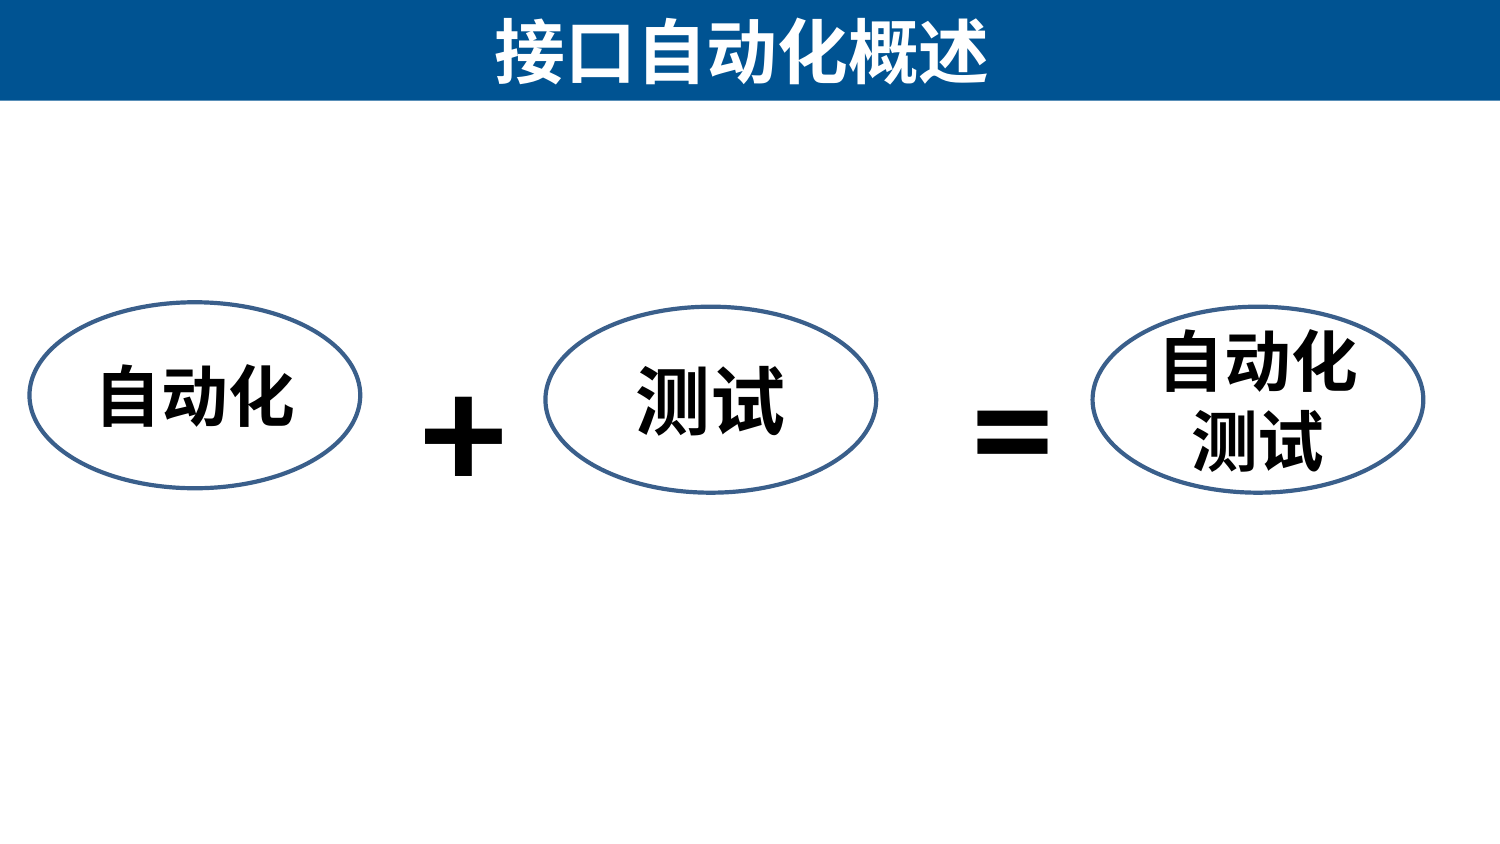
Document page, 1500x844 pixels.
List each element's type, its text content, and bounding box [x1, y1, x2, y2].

text_box 自动化 [27, 300, 363, 491]
text_box = [956, 311, 1093, 526]
text_box 测试 [544, 304, 879, 495]
text_box 自动化测试 [1093, 304, 1426, 495]
title 接口自动化概述 [2, 0, 1483, 101]
text_box + [407, 315, 544, 531]
